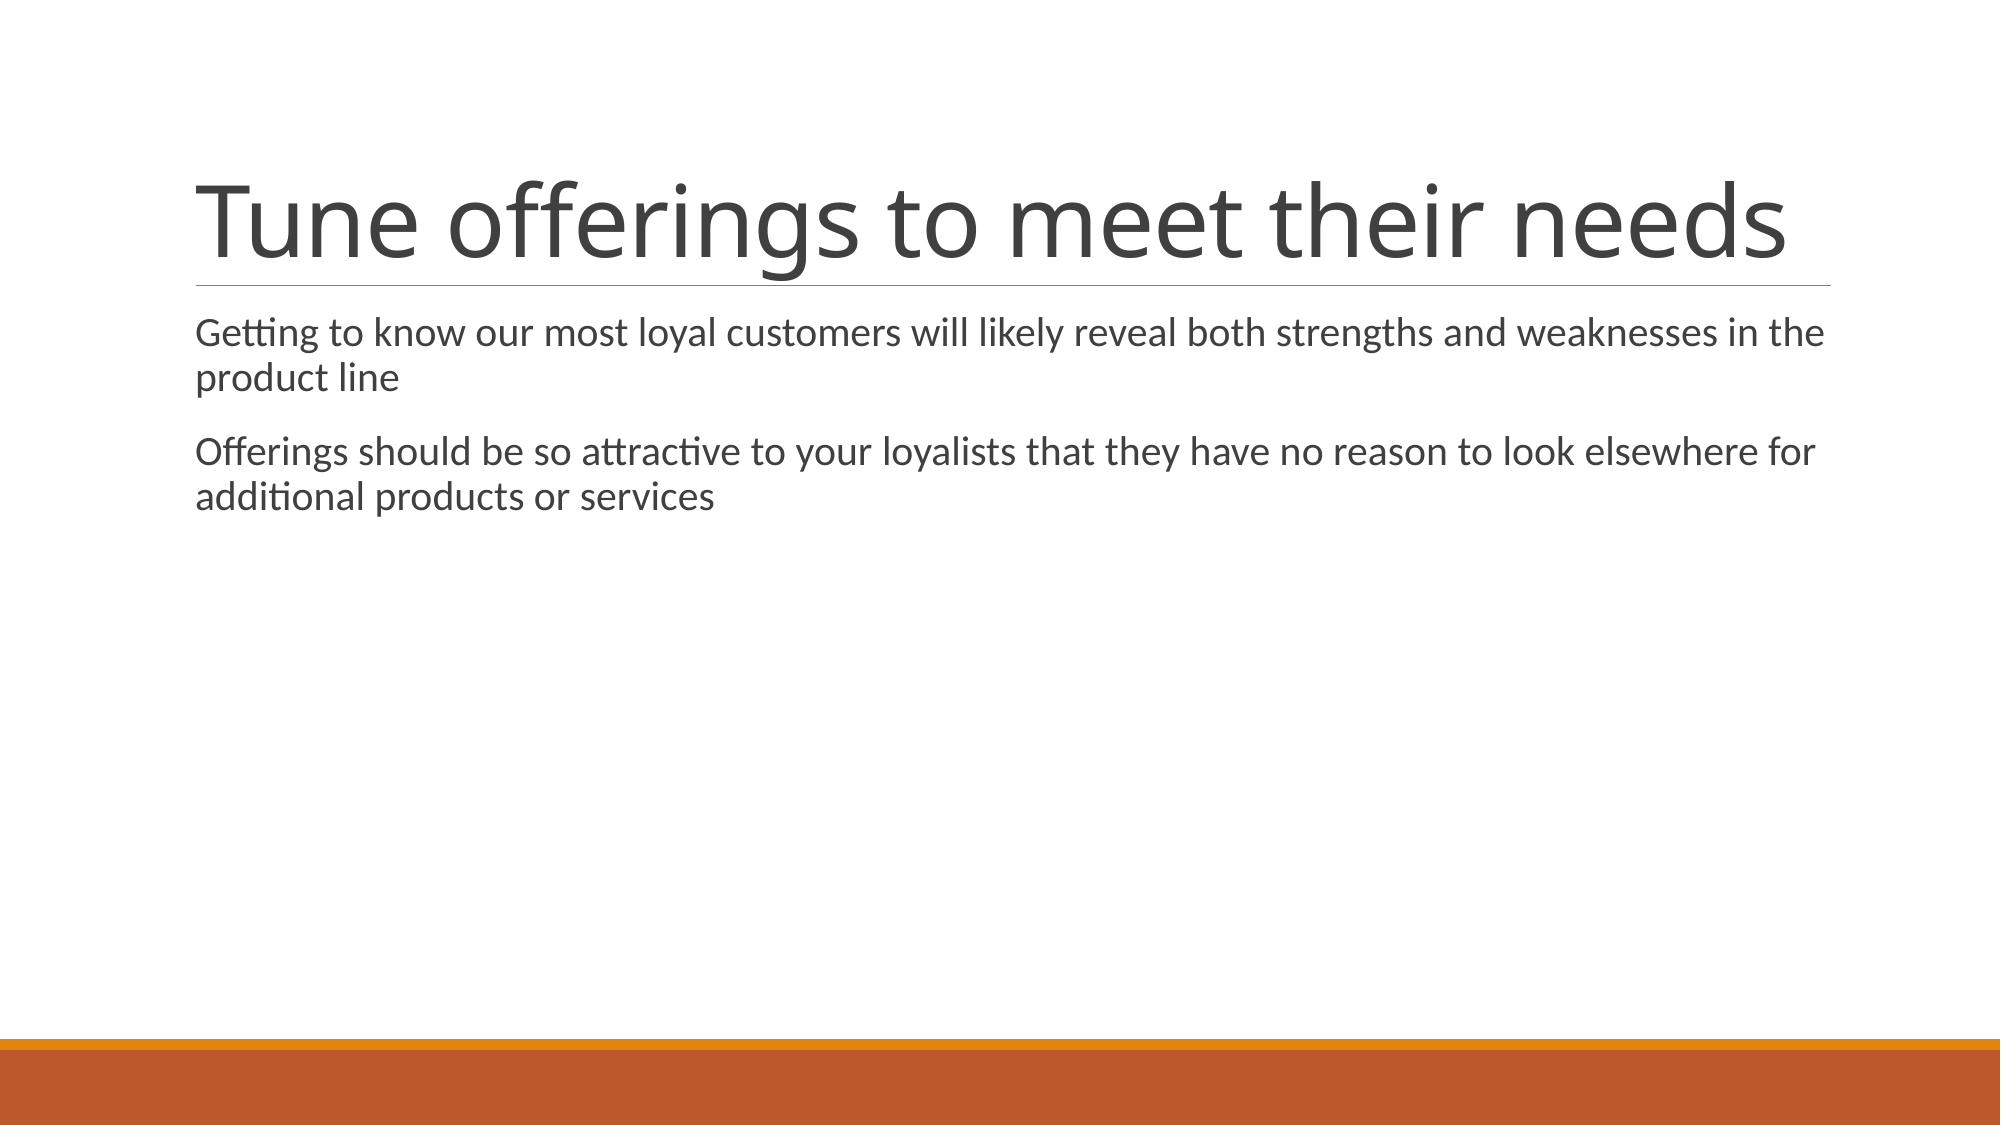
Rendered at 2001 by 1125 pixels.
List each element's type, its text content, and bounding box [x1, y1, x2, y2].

title Tune offerings to meet their needs [180, 47, 1830, 285]
list Getting to know our most loyal customers will likely reveal both strengths and weaknesses in the product line Offerings should be so attractive to your loyalists that they have no reason to look elsewhere for additional products or services [180, 302, 1830, 963]
